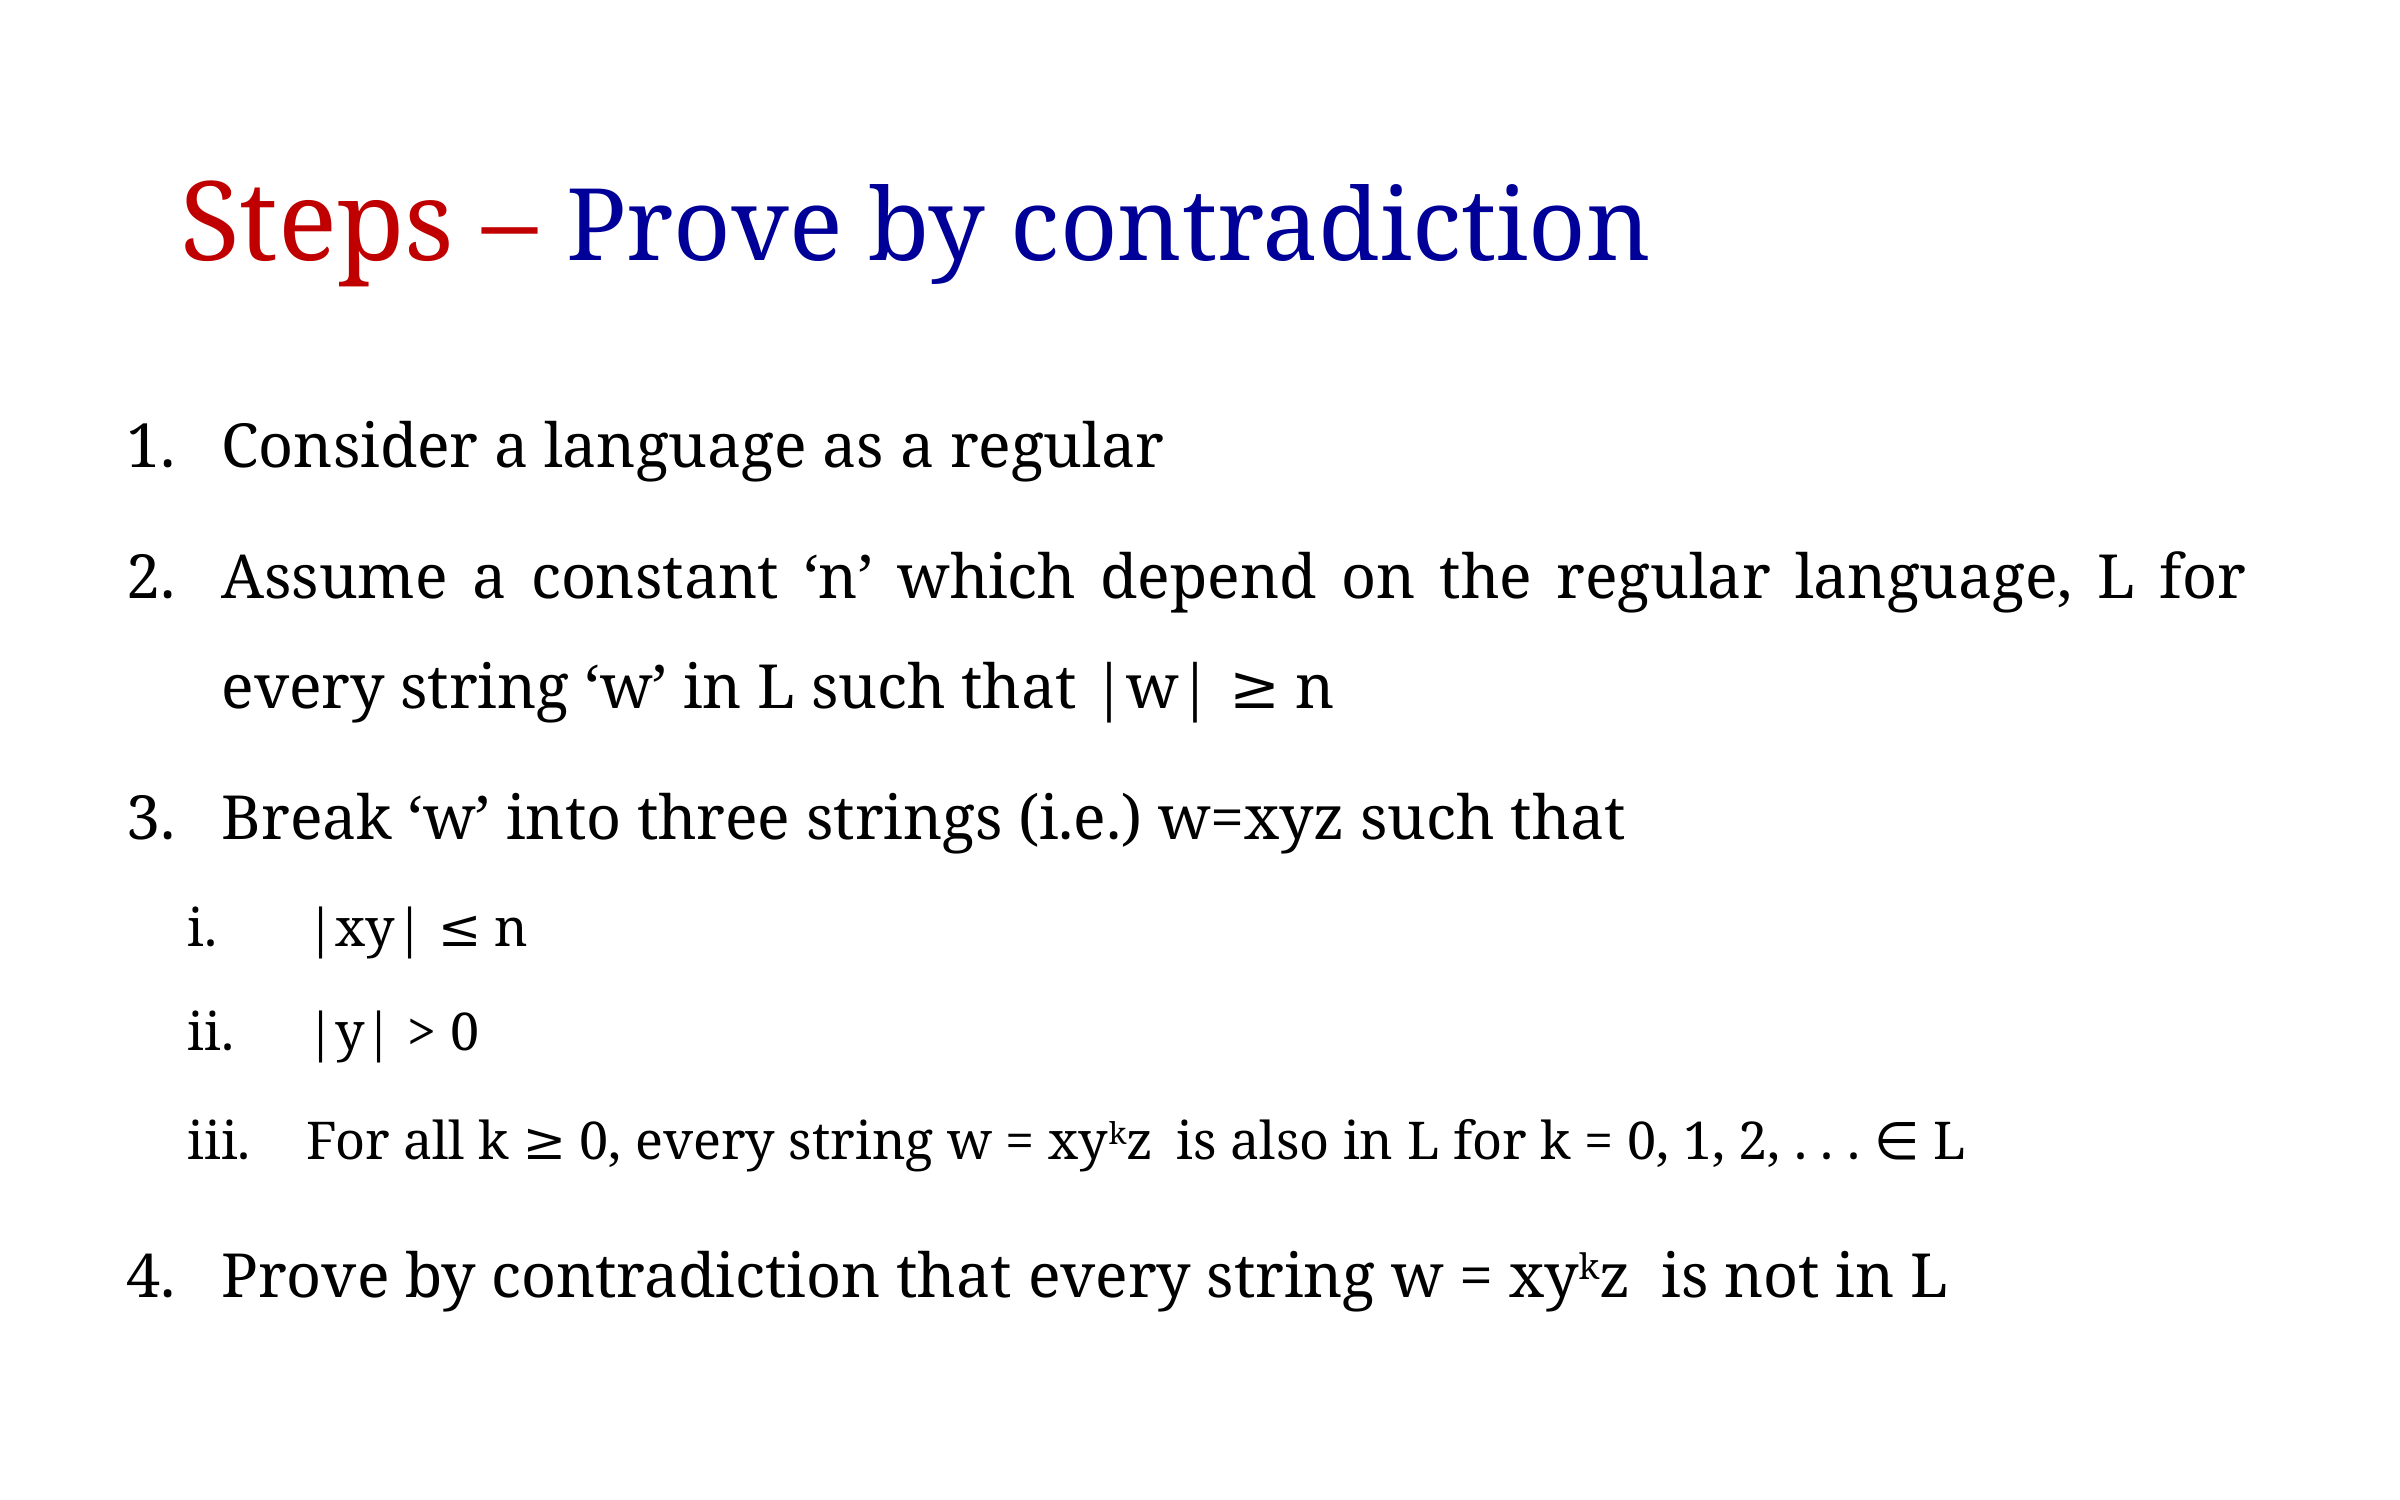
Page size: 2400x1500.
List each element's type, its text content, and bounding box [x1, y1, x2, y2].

title Steps – Prove by contradiction [165, 79, 2235, 362]
list Consider a language as a regular Assume a constant ‘n’ which depend on the regular language, L for every string ‘w’ in L such that |w| ≥ n Break ‘w’ into three strings (i.e.) w=xyz such that |xy| ≤ n |y| > 0 For all k ≥ 0, every string w = xykz is also in L for k = 0, 1, 2, . . . ∈ L Prove by contradiction that every string w = xykz is not in L [111, 362, 2263, 1328]
